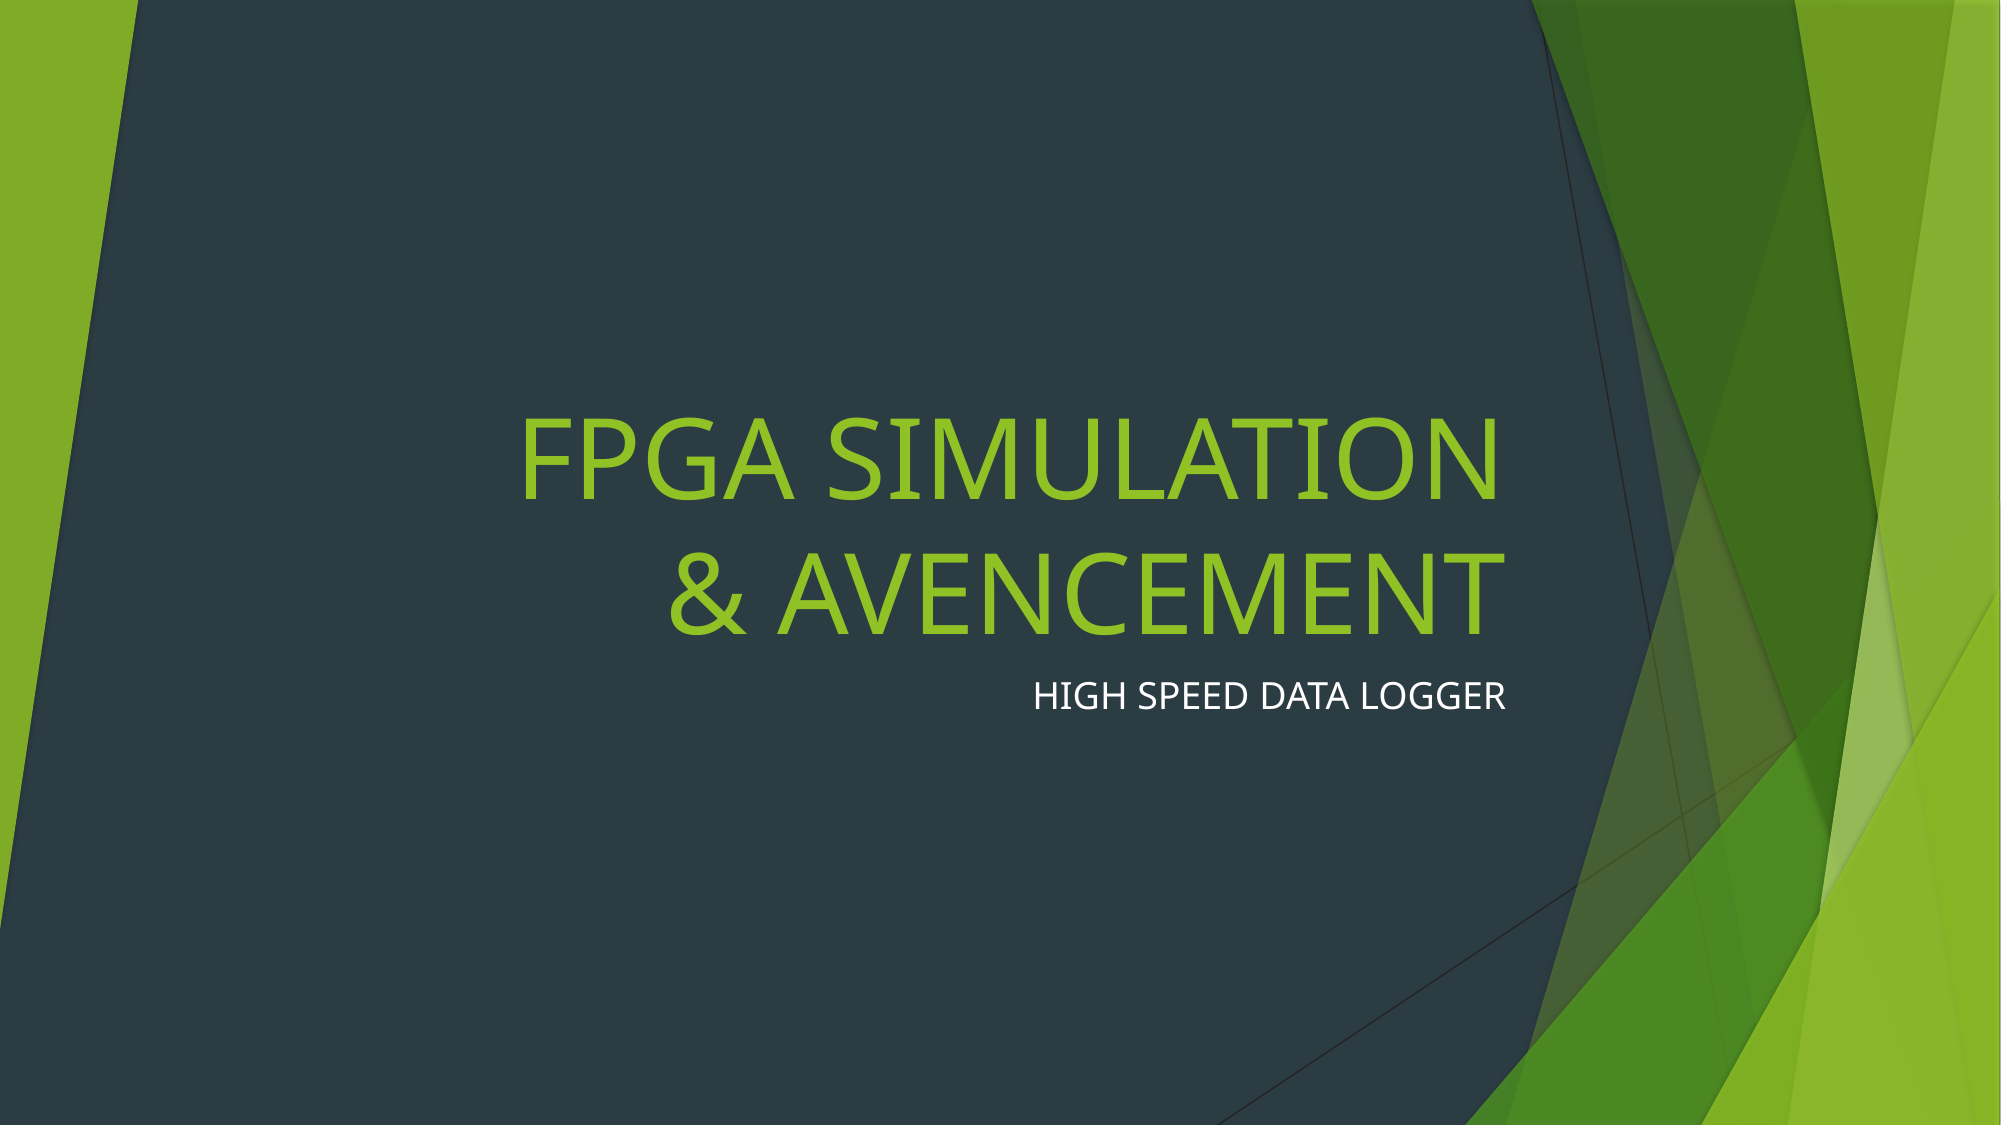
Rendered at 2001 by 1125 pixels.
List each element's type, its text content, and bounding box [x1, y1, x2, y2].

title FPGA SIMULATION & AVENCEMENT [247, 394, 1522, 664]
subtitle HIGH SPEED DATA LOGGER [247, 664, 1522, 845]
